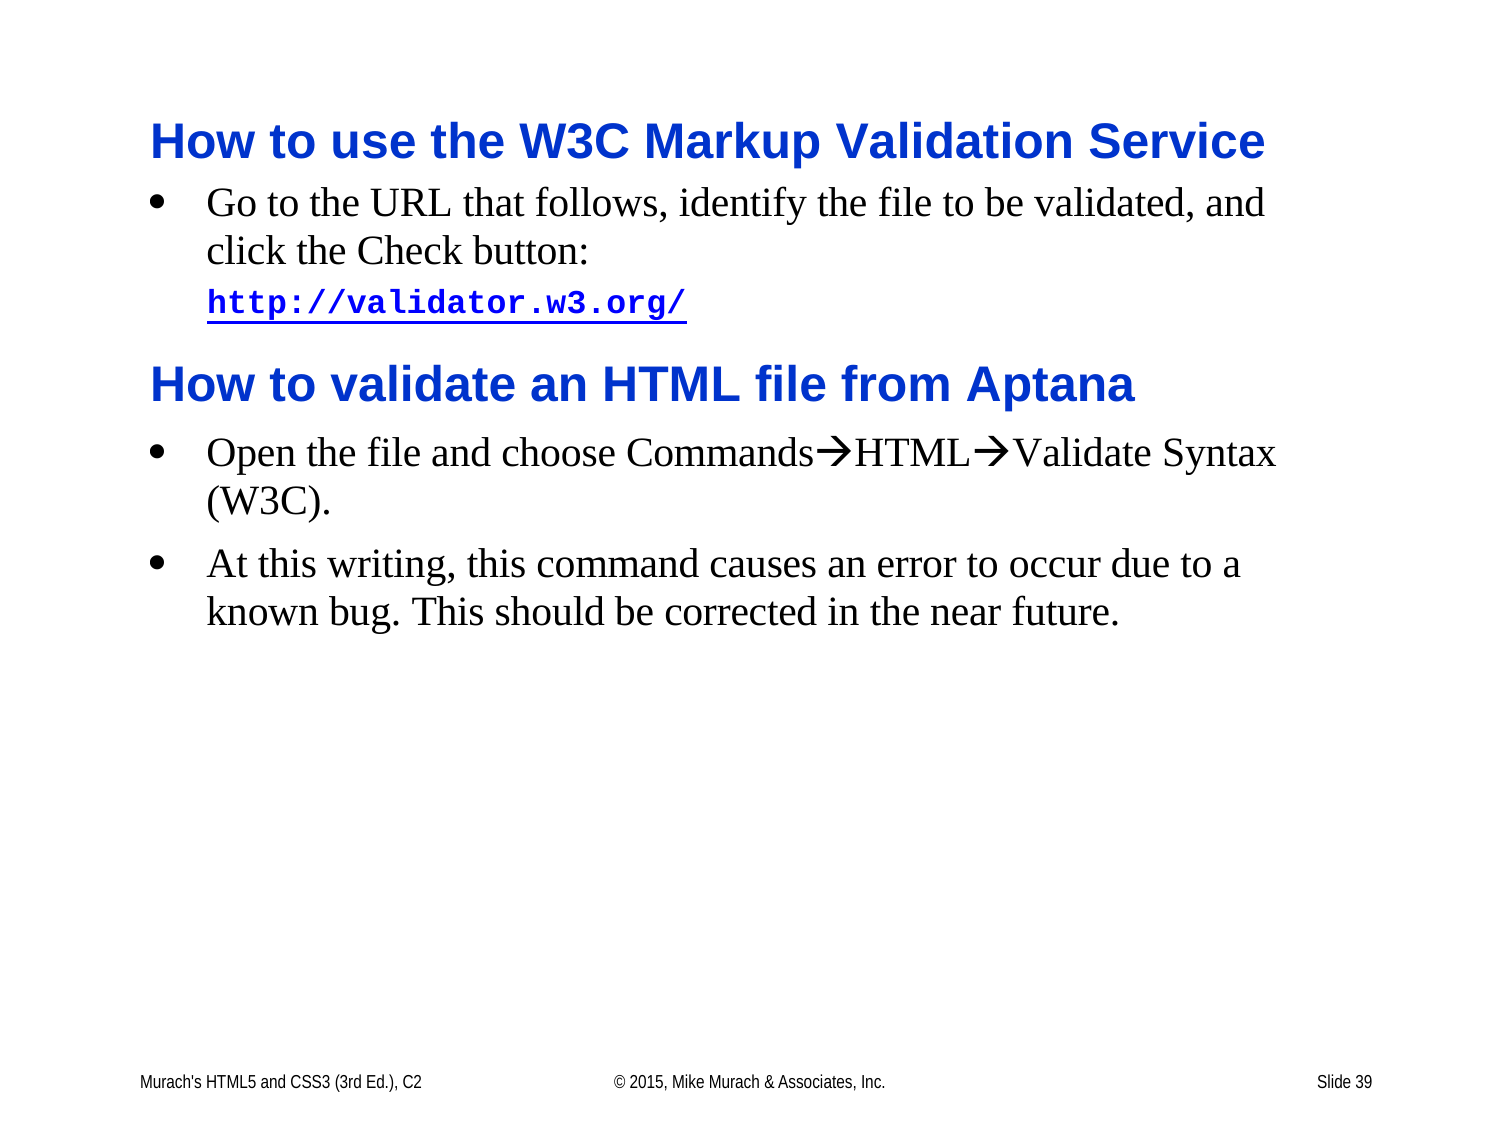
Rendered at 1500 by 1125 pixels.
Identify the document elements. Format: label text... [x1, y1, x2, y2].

slide_number Slide 39 [1074, 1025, 1388, 1100]
slide_number Murach's HTML5 and CSS3 (3rd Ed.), C2 [125, 1025, 450, 1100]
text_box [149, 112, 1348, 174]
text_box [149, 174, 1348, 649]
footer © 2015, Mike Murach & Associates, Inc. [474, 1025, 1025, 1100]
